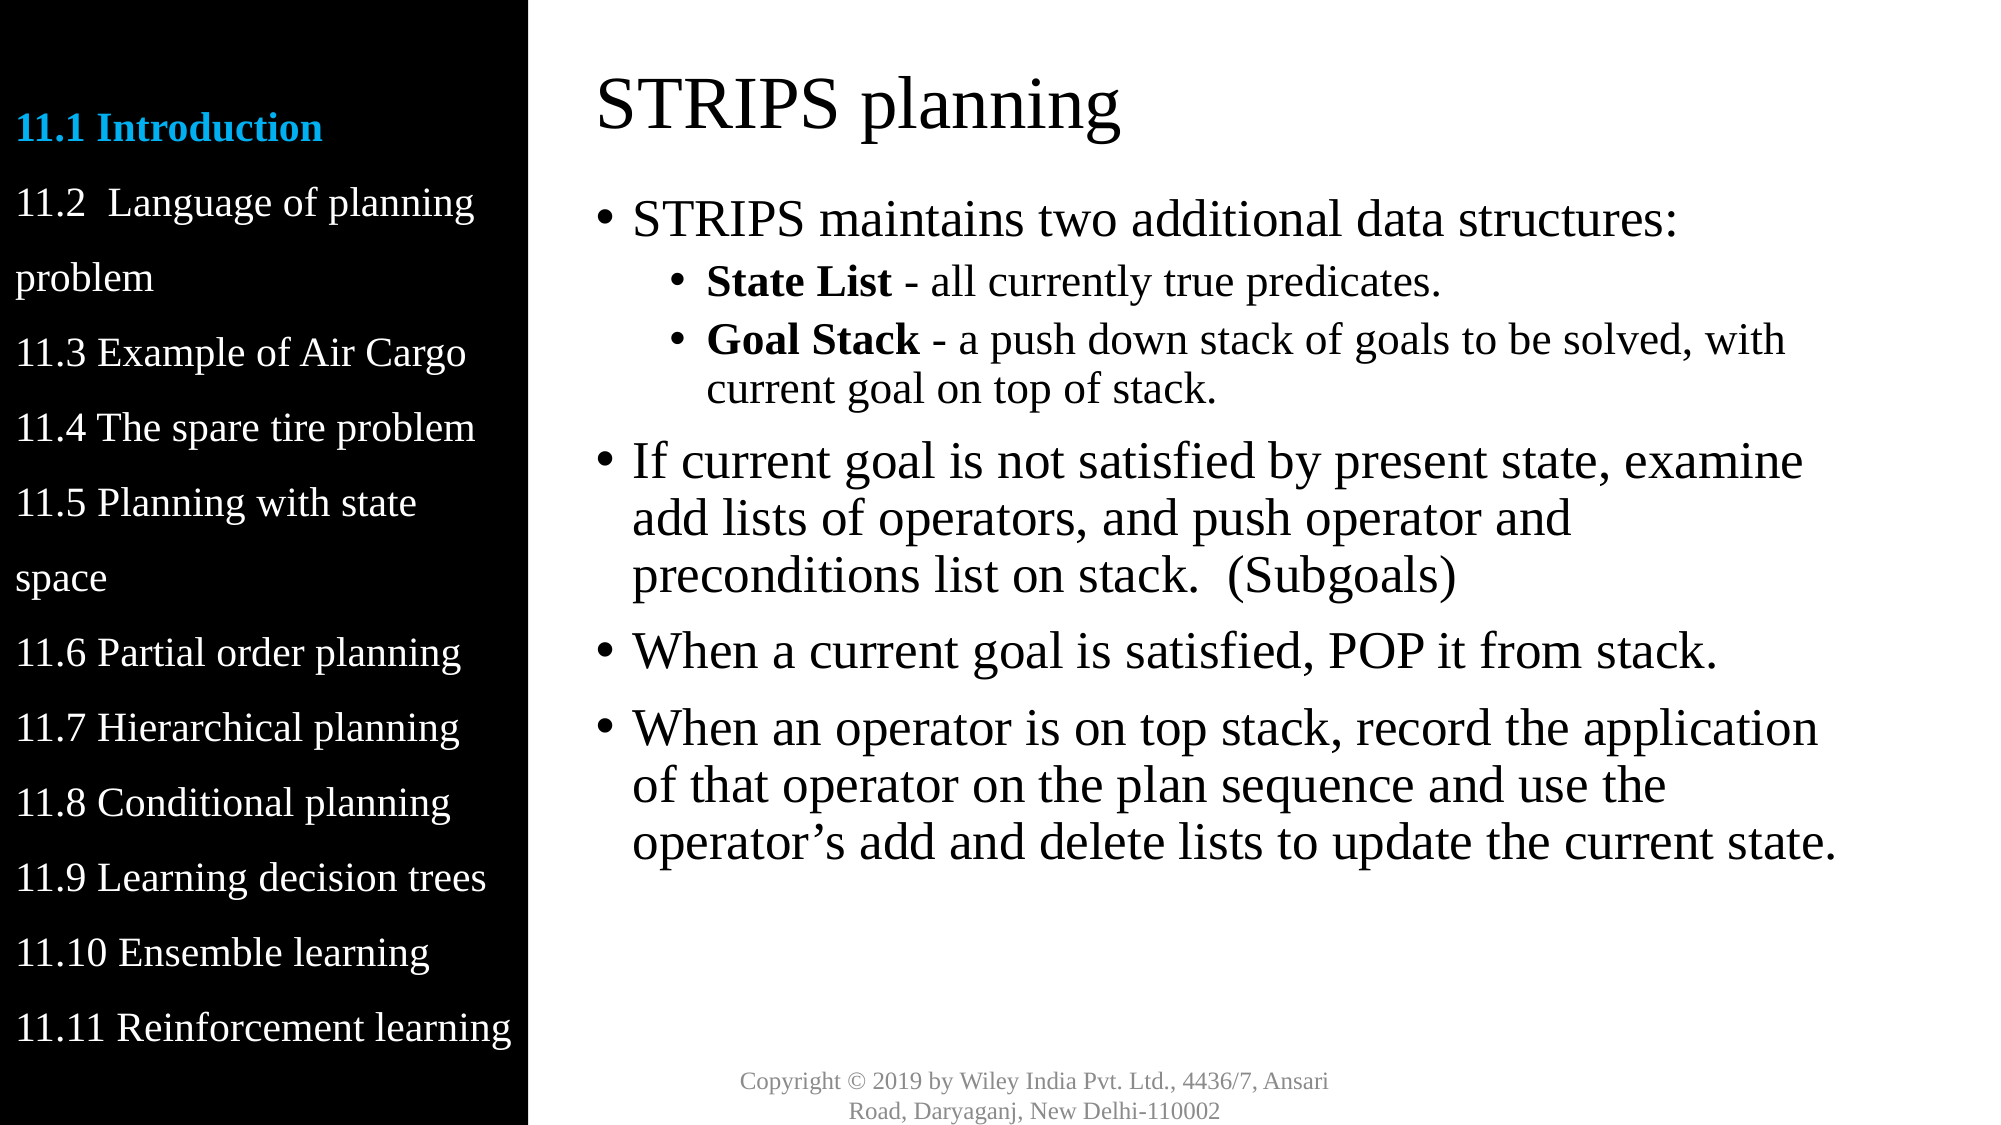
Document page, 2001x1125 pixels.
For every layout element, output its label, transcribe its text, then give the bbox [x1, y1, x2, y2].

title STRIPS planning [580, 25, 1837, 183]
text_box 11.1 Introduction 11.2 Language of planning problem 11.3 Example of Air Cargo 11.4 The spare tire problem 11.5 Planning with state space 11.6 Partial order planning 11.7 Hierarchical planning 11.8 Conditional planning 11.9 Learning decision trees 11.10 Ensemble learning 11.11 Reinforcement learning [0, 0, 529, 1125]
list STRIPS maintains two additional data structures: State List - all currently true predicates. Goal Stack - a push down stack of goals to be solved, with current goal on top of stack. If current goal is not satisfied by present state, examine add lists of operators, and push operator and preconditions list on stack. (Subgoals) When a current goal is satisfied, POP it from stack. When an operator is on top stack, record the application of that operator on the plan sequence and use the operator’s add and delete lists to update the current state. [580, 183, 1863, 921]
footer Copyright © 2019 by Wiley India Pvt. Ltd., 4436/7, Ansari Road, Daryaganj, New Delhi-110002 [697, 1065, 1373, 1125]
